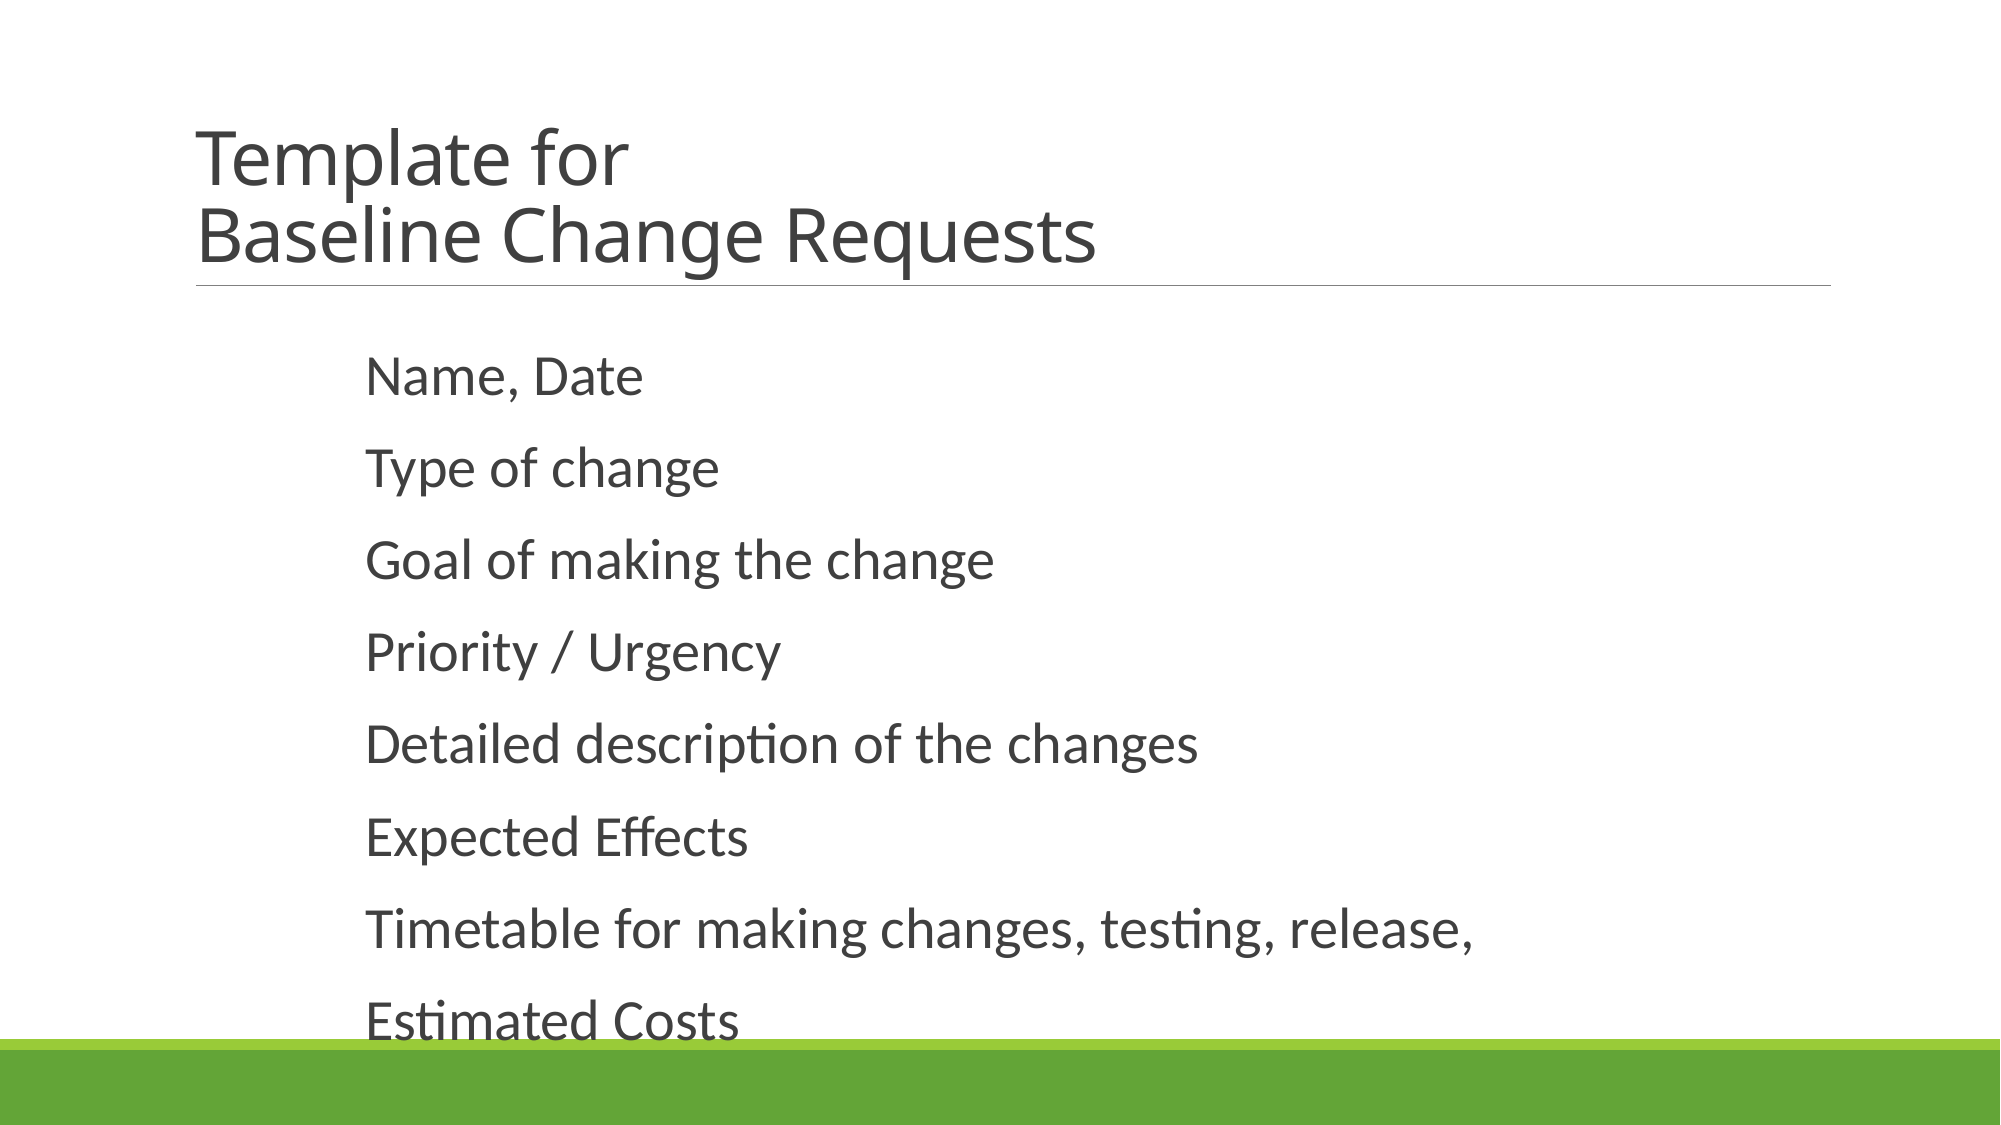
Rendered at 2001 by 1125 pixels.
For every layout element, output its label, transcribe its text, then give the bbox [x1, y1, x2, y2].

list Name, Date Type of change Goal of making the change Priority / Urgency Detailed description of the changes Expected Effects Timetable for making changes, testing, release, Estimated Costs [350, 337, 1713, 1075]
title Template for Baseline Change Requests [180, 47, 1830, 285]
